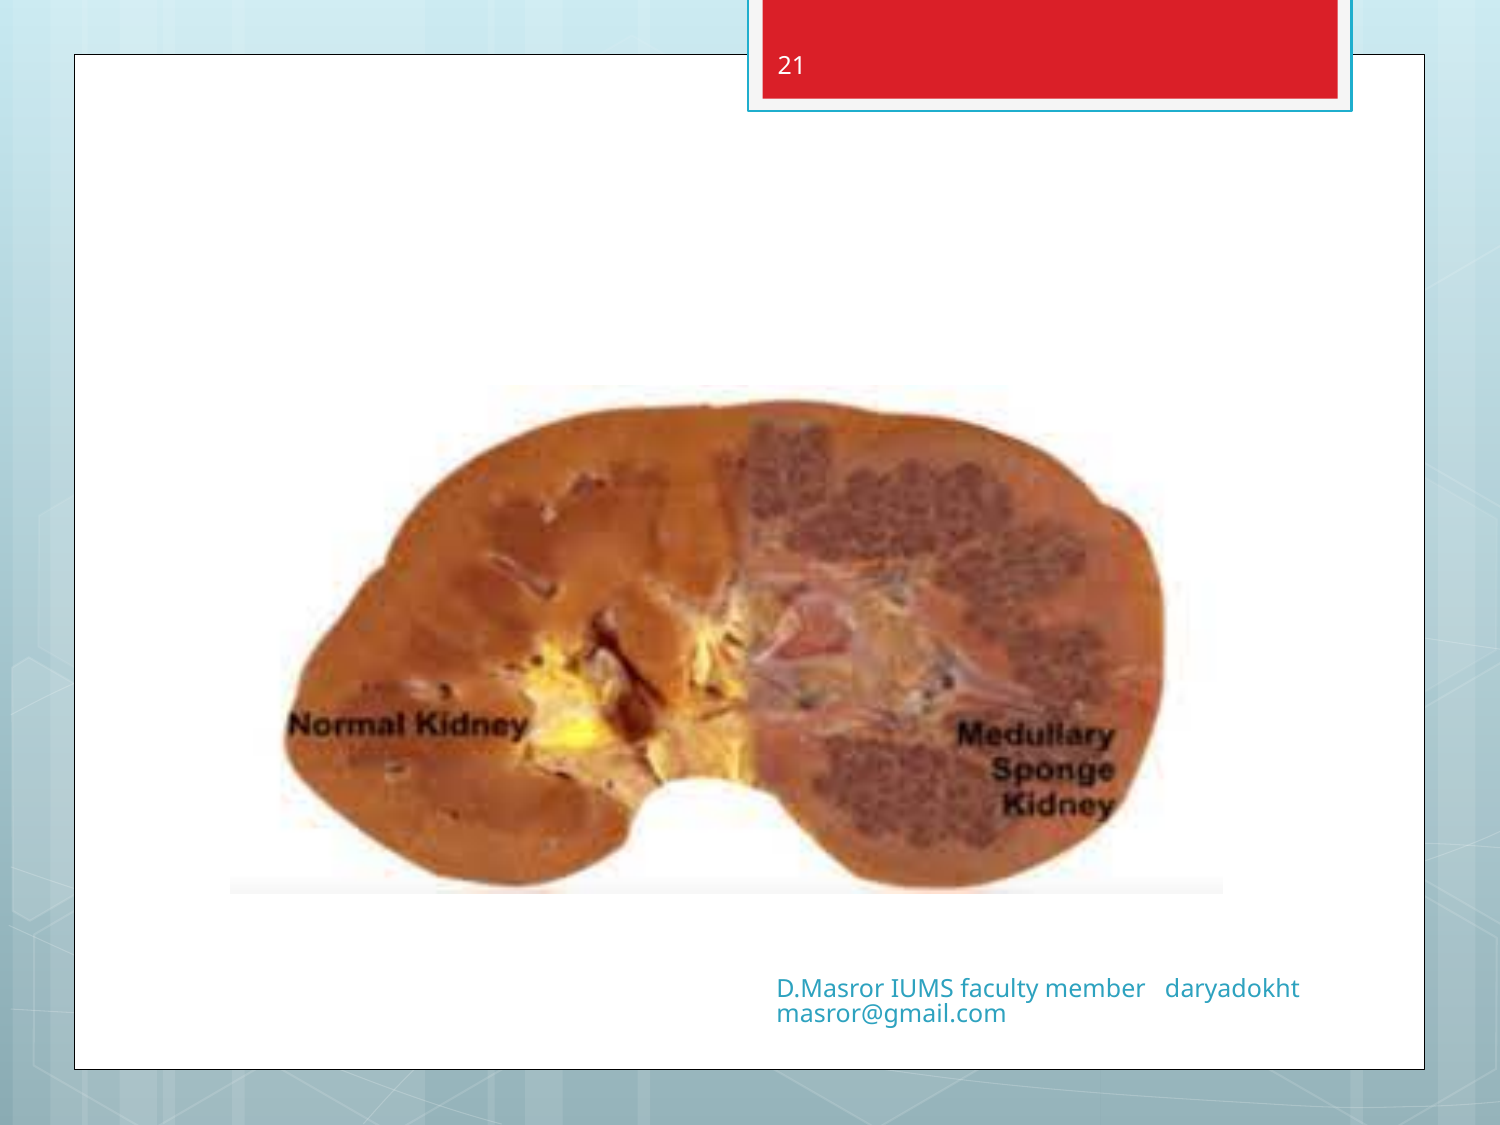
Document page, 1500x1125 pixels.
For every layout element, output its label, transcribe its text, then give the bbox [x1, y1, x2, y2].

footer D.Masror IUMS faculty member daryadokhtmasror@gmail.com [761, 960, 1336, 1020]
slide_number 21 [762, 36, 982, 97]
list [229, 385, 1223, 894]
